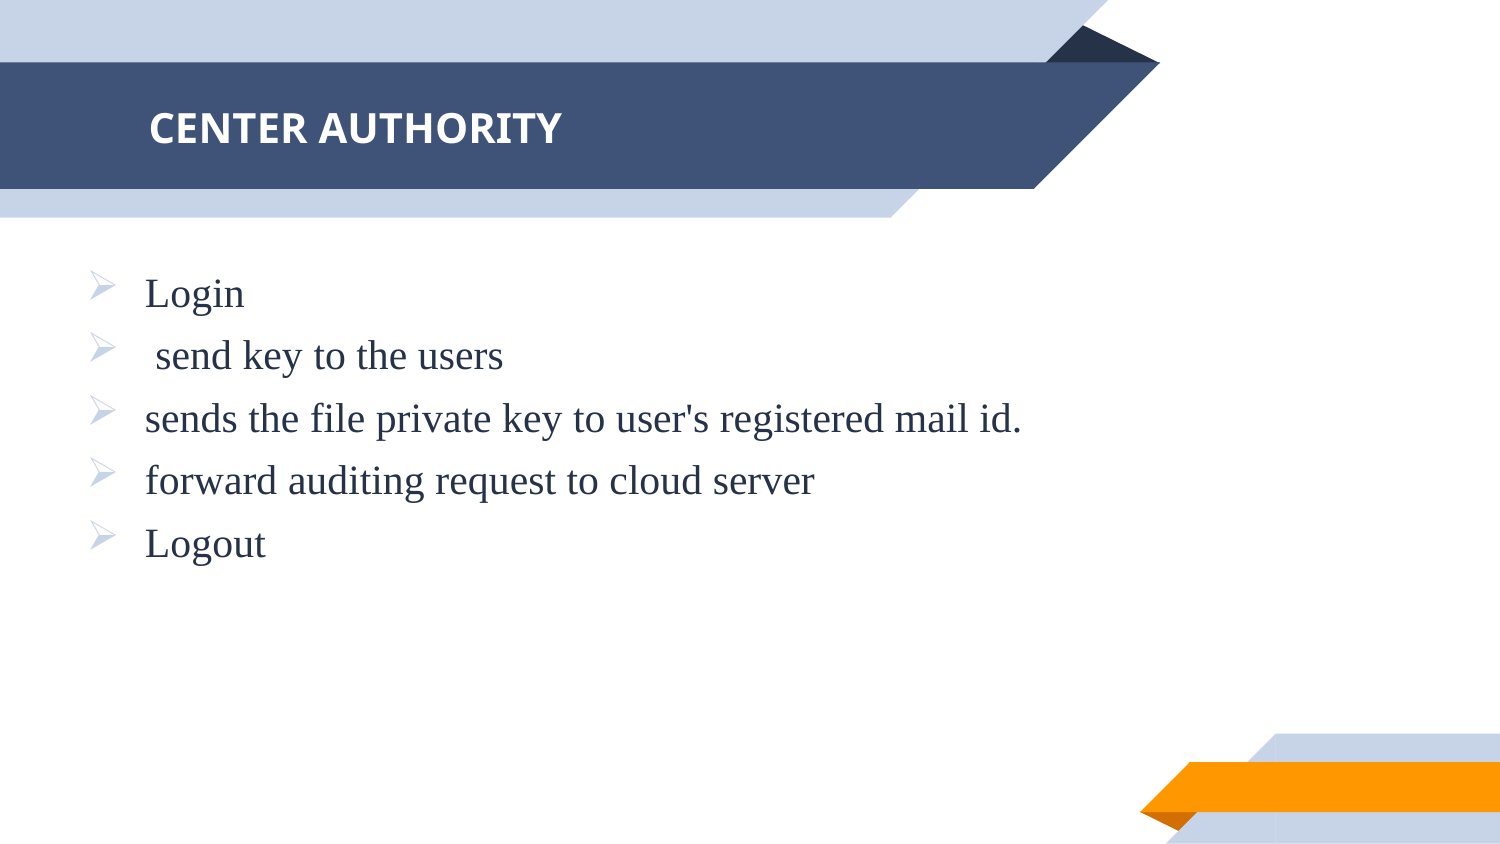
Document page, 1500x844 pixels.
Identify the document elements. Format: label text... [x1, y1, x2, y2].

slide_number [1249, 760, 1494, 813]
title CENTER AUTHORITY [133, 64, 997, 190]
list Login send key to the users sends the file private key to user's registered mail id. forward auditing request to cloud server Logout [54, 250, 1250, 698]
